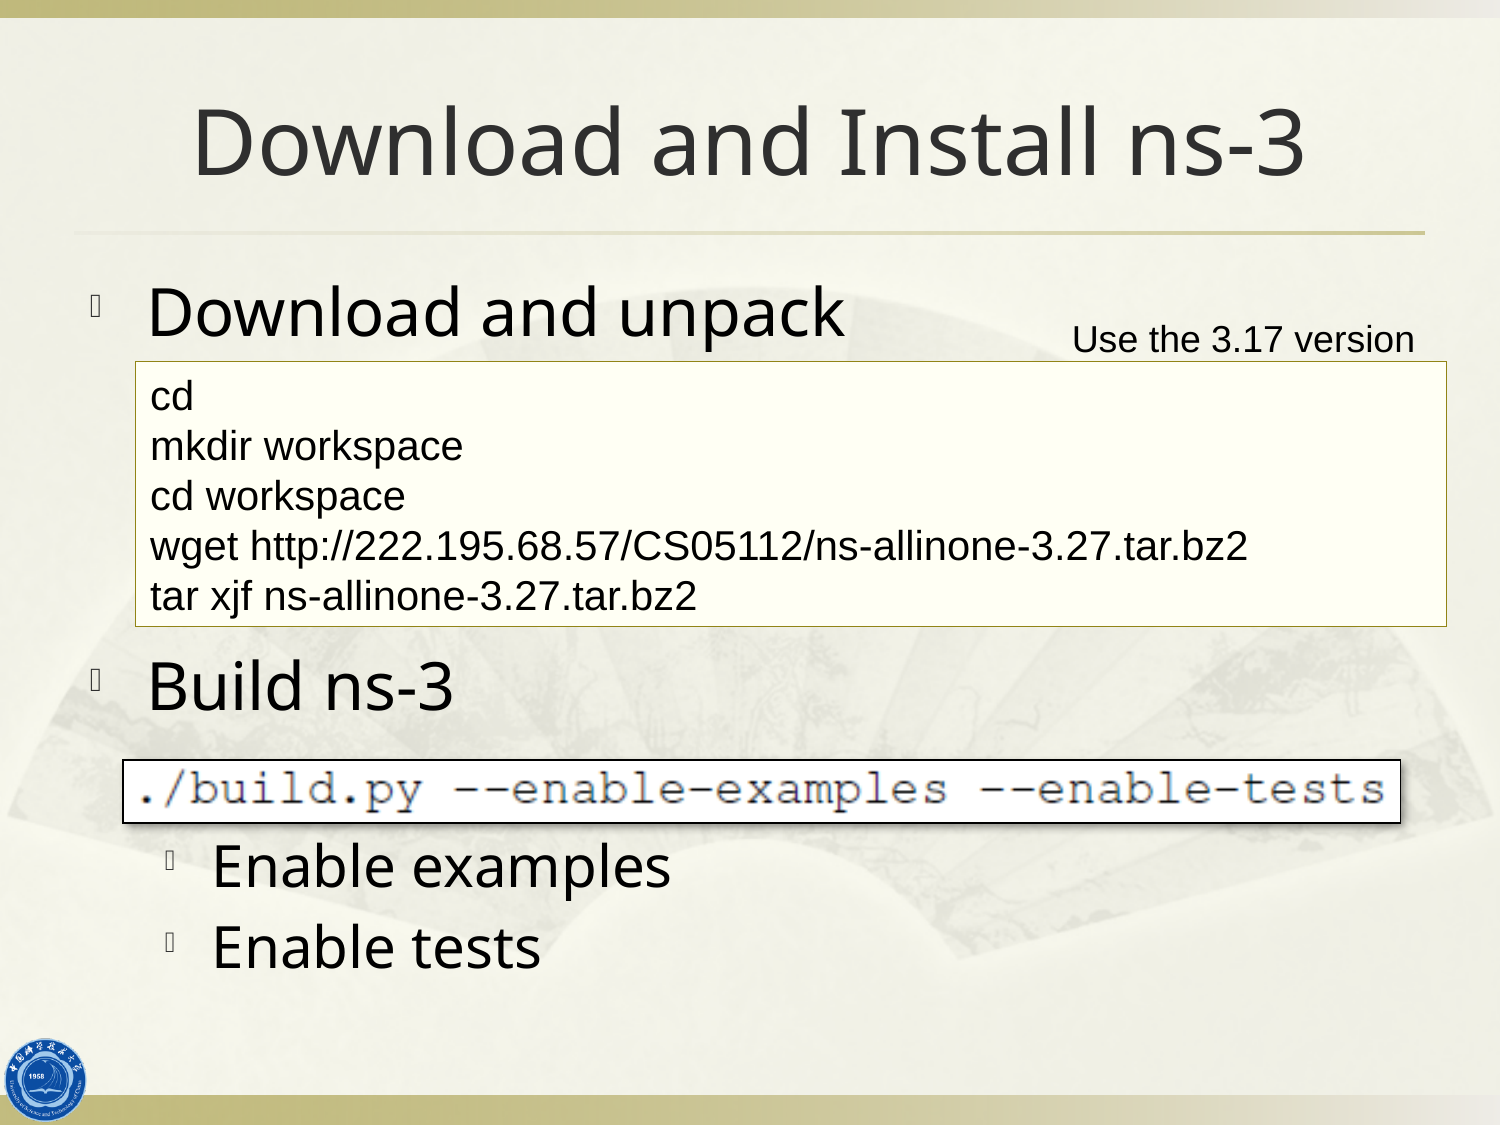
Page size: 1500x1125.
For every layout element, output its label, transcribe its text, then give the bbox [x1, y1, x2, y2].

text_box Use the 3.17 version [1057, 307, 1447, 368]
picture [0, 1034, 90, 1125]
picture [123, 760, 1401, 823]
title Download and Install ns-3 [75, 45, 1425, 233]
text_box cd mkdir workspace cd workspace wget http://222.195.68.57/CS05112/ns-allinone-3.27.tar.bz2 tar xjf ns-allinone-3.27.tar.bz2 [135, 361, 1447, 627]
list Download and unpack Build ns-3 Enable examples Enable tests [75, 262, 1425, 1032]
